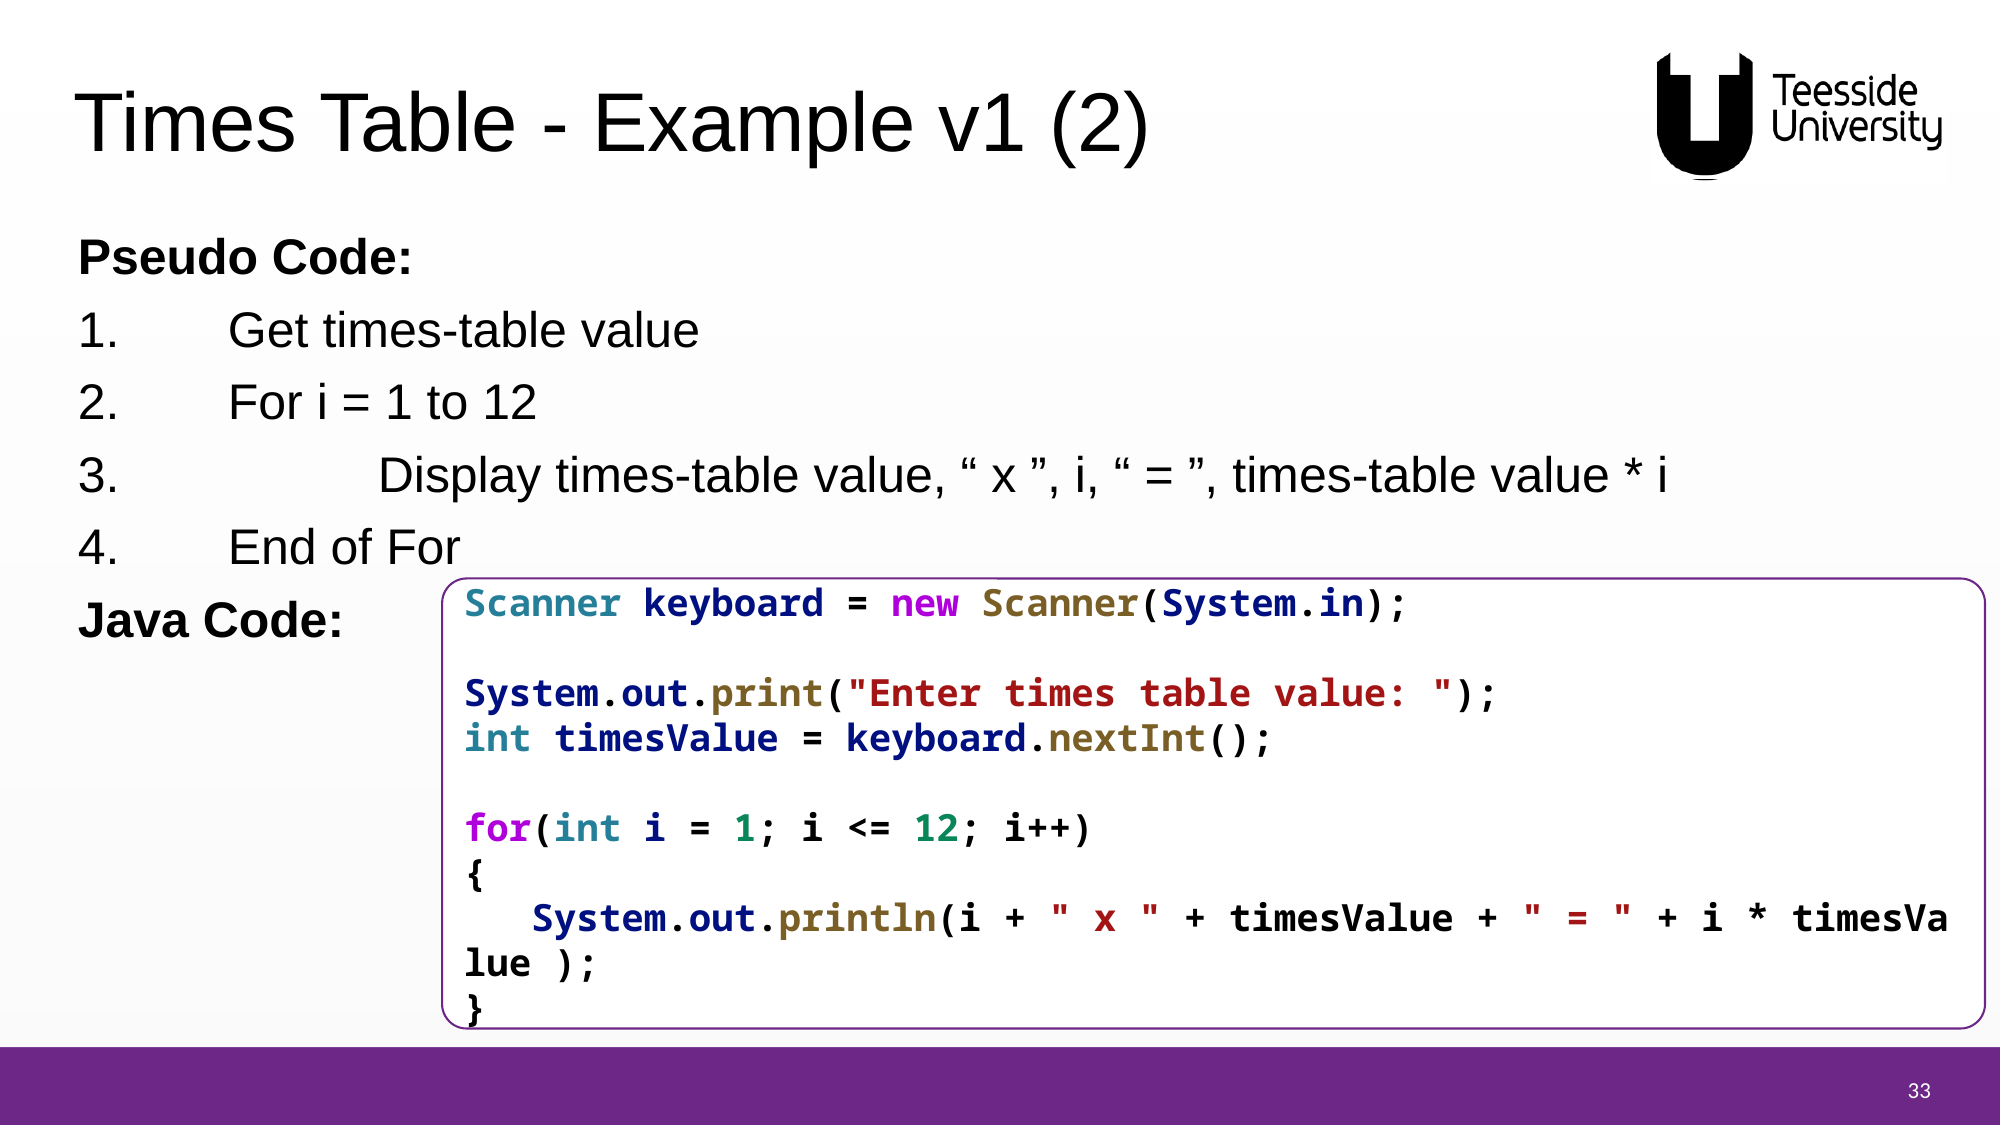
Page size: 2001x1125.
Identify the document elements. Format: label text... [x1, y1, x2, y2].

list Pseudo Code: 1. Get times-table value 2. For i = 1 to 12 3. Display times-table value, “ x ”, i, “ = ”, times-table value * i 4. End of For Java Code: [62, 217, 1946, 870]
title Times Table - Example v1 (2) [59, 53, 1613, 184]
text_box Scanner keyboard = new Scanner(System.in); System.out.print("Enter times table value: "); int timesValue = keyboard.nextInt(); for(int i = 1; i <= 12; i++) { System.out.println(i + " x " + timesValue + " = " + i * timesValue ); } [441, 577, 1987, 1030]
picture [1652, 48, 1946, 184]
